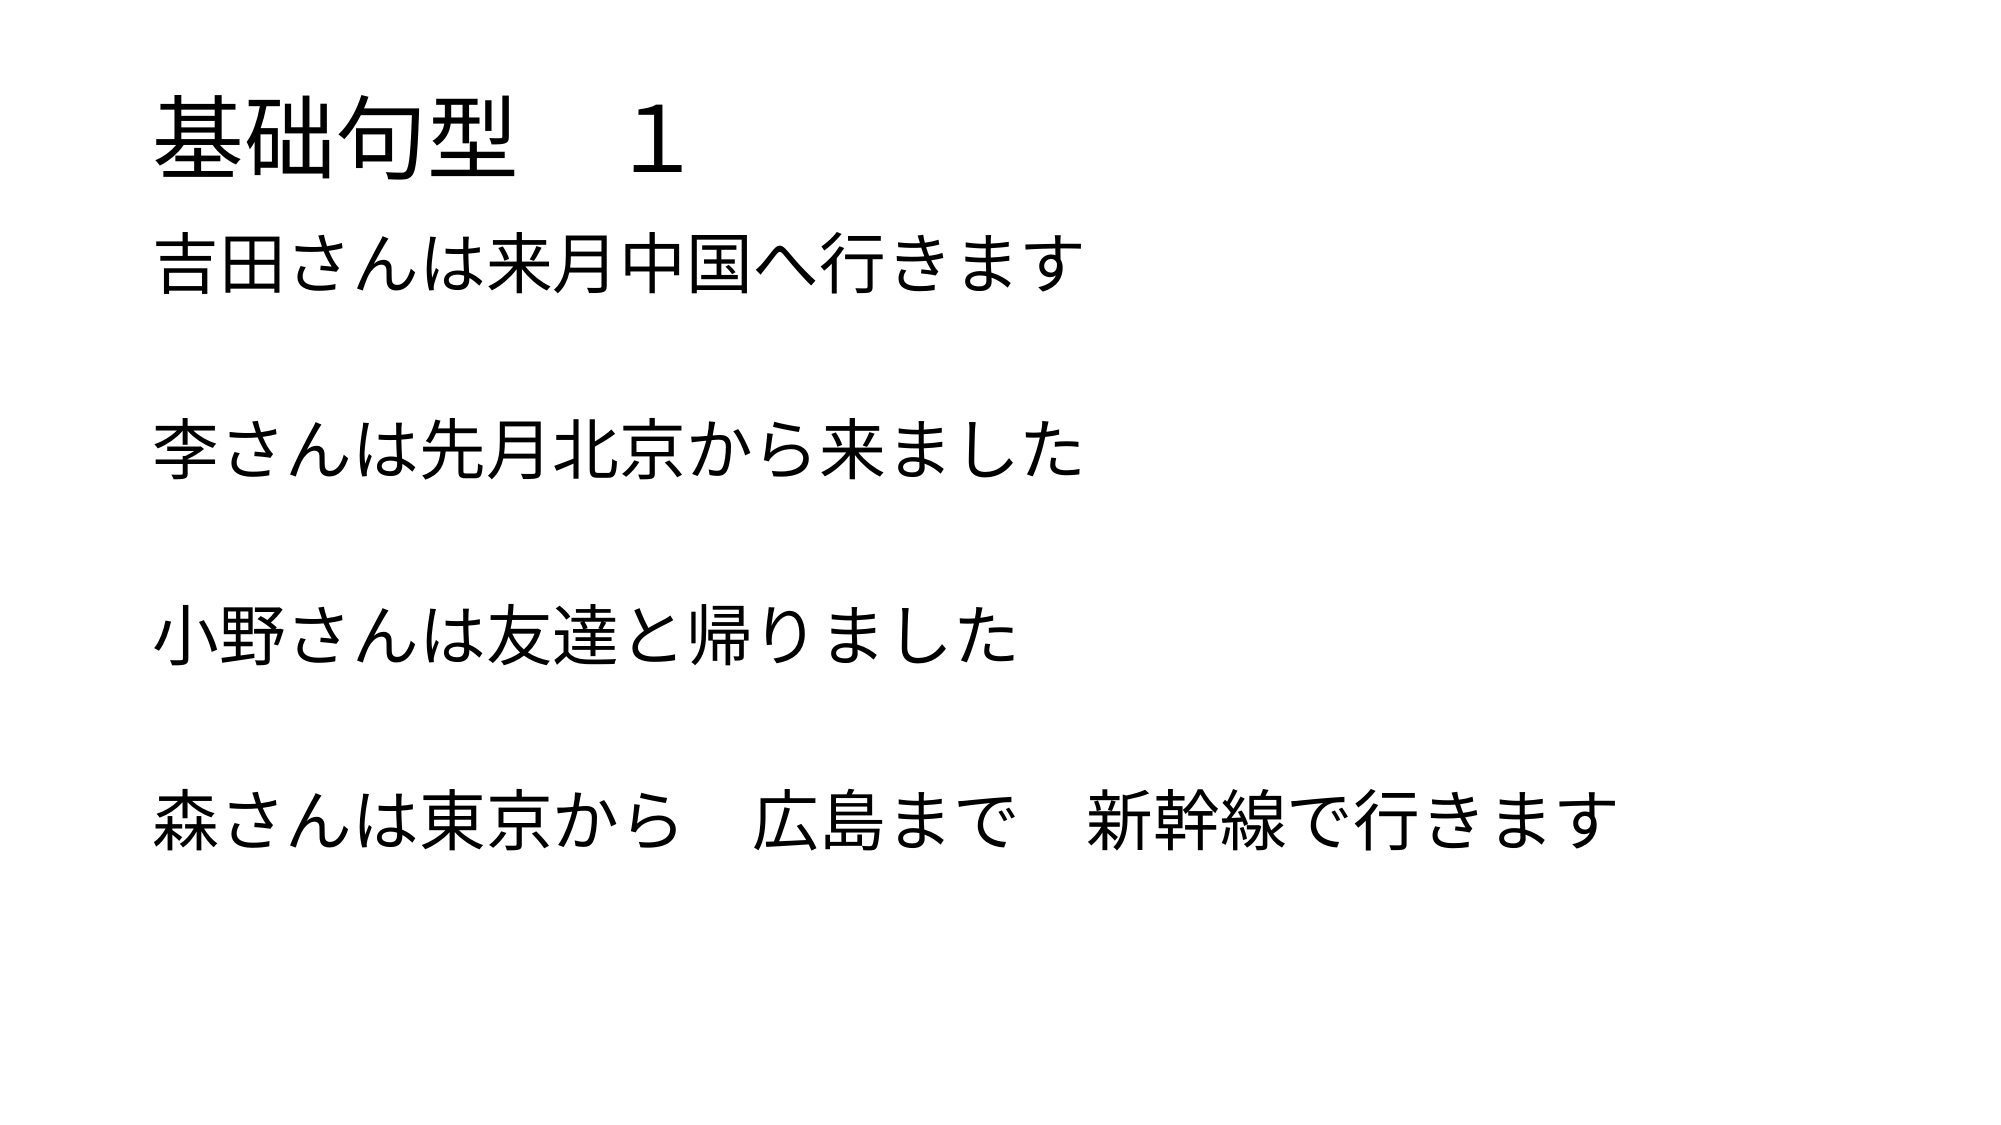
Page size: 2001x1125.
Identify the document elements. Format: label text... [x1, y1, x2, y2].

title 基础句型 １ [137, 34, 1863, 223]
list 吉田さんは来月中国へ行きます 李さんは先月北京から来ました 小野さんは友達と帰りました 森さんは東京から 広島まで 新幹線で行きます [137, 223, 1972, 1125]
